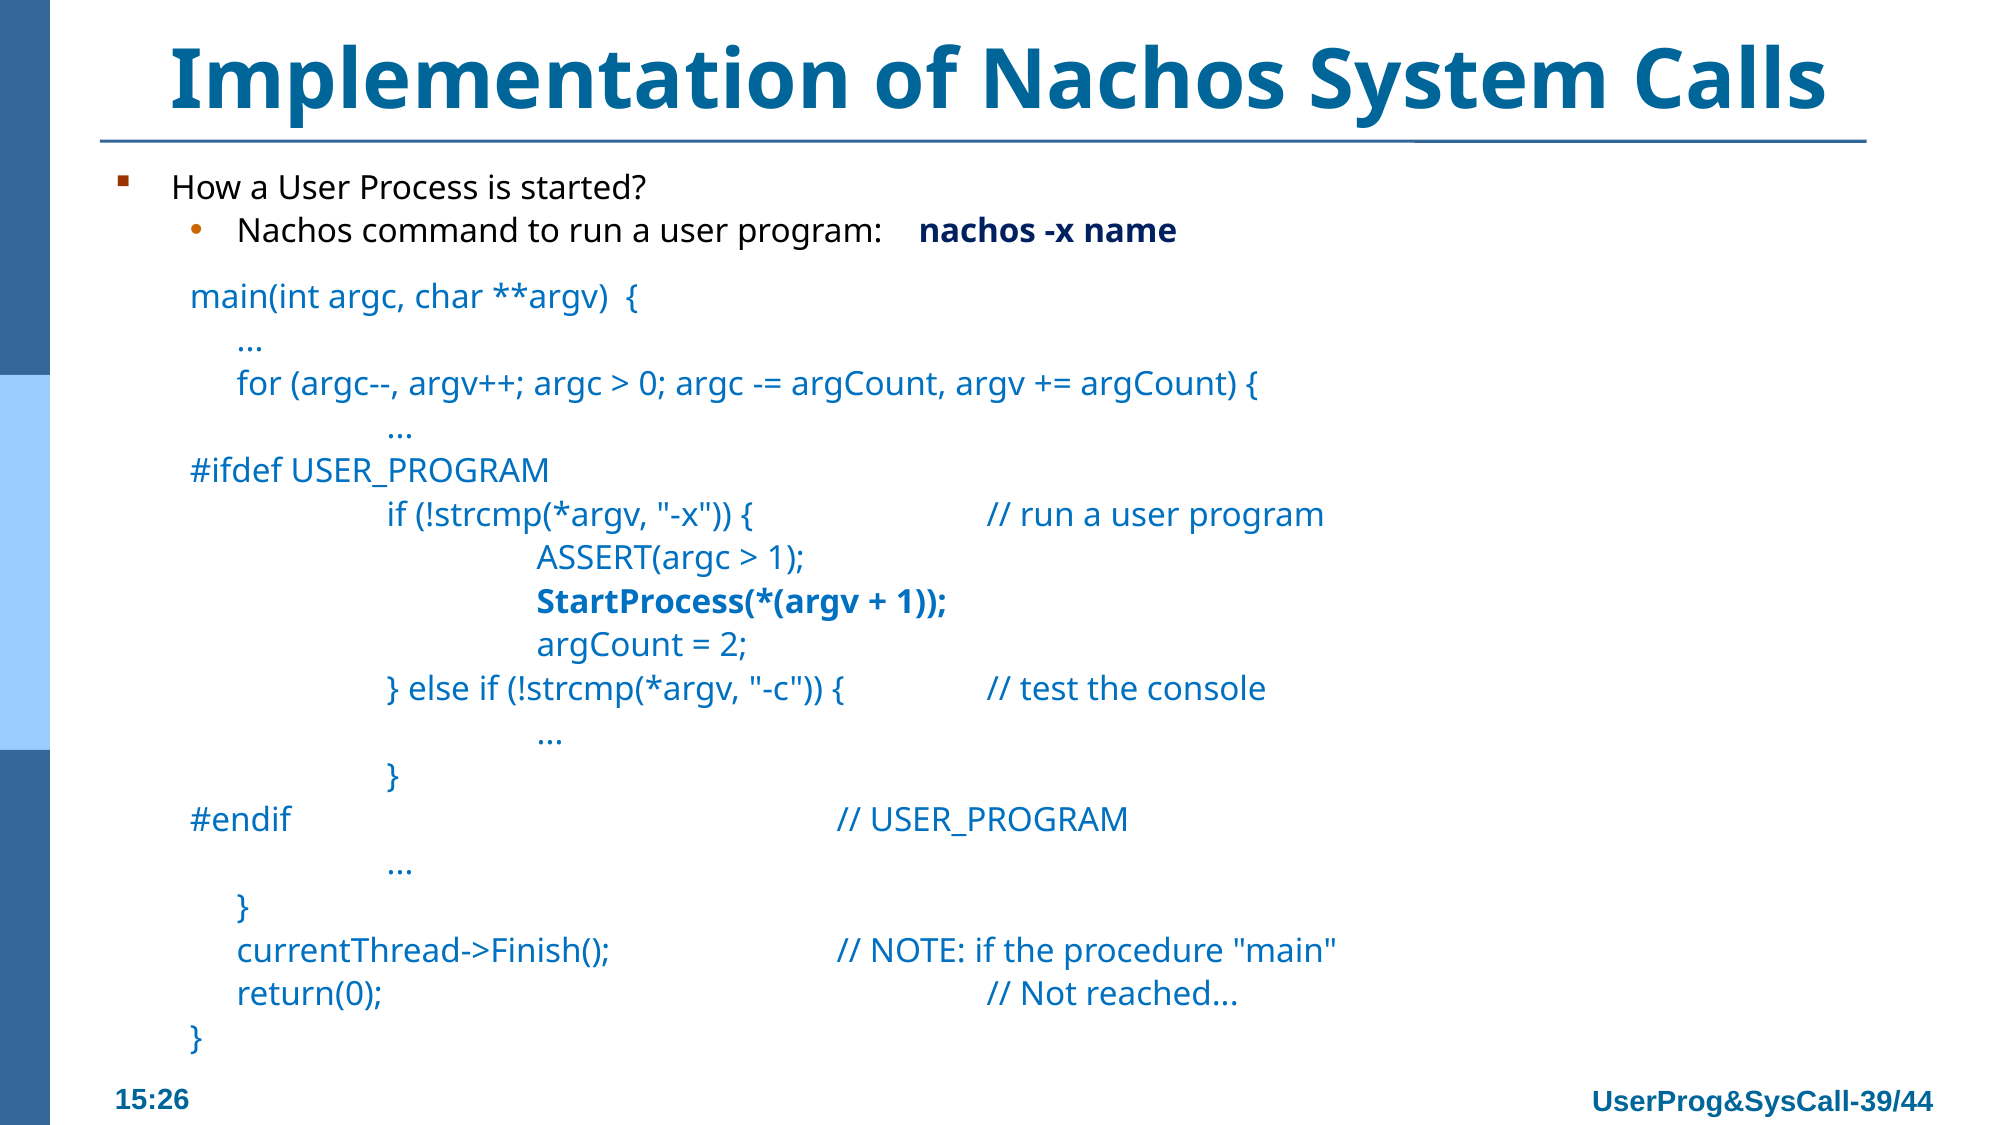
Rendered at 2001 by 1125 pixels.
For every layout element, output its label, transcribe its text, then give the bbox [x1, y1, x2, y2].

title Implementation of Nachos System Calls [99, 38, 1900, 133]
list How a User Process is started? Nachos command to run a user program: nachos -x name main(int argc, char **argv) { ... for (argc--, argv++; argc > 0; argc -= argCount, argv += argCount) { ... #ifdef USER_PROGRAM if (!strcmp(*argv, "-x")) { // run a user program ASSERT(argc > 1); StartProcess(*(argv + 1)); argCount = 2; } else if (!strcmp(*argv, "-c")) { // test the console ... } #endif // USER_PROGRAM ... } currentThread->Finish(); // NOTE: if the procedure "main" return(0); // Not reached... } [99, 166, 1900, 926]
